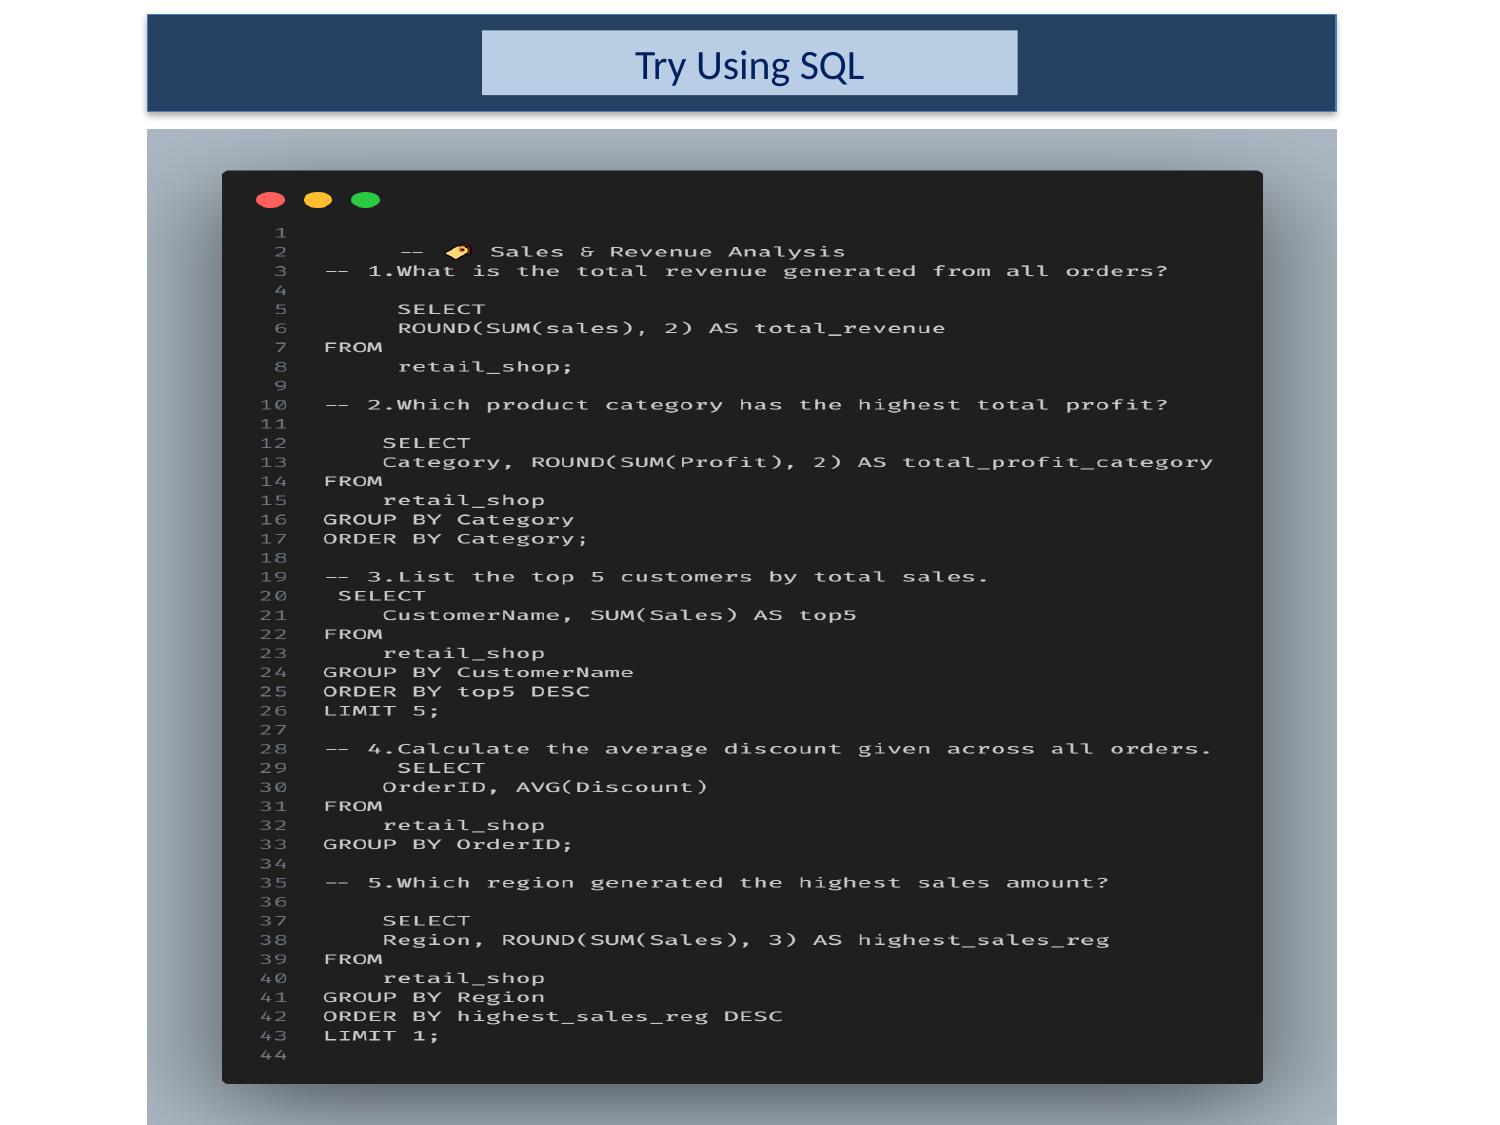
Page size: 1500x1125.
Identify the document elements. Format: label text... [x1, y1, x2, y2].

text_box Try Using SQL [482, 30, 1018, 96]
picture [147, 128, 1337, 1125]
text_box [147, 14, 1337, 112]
